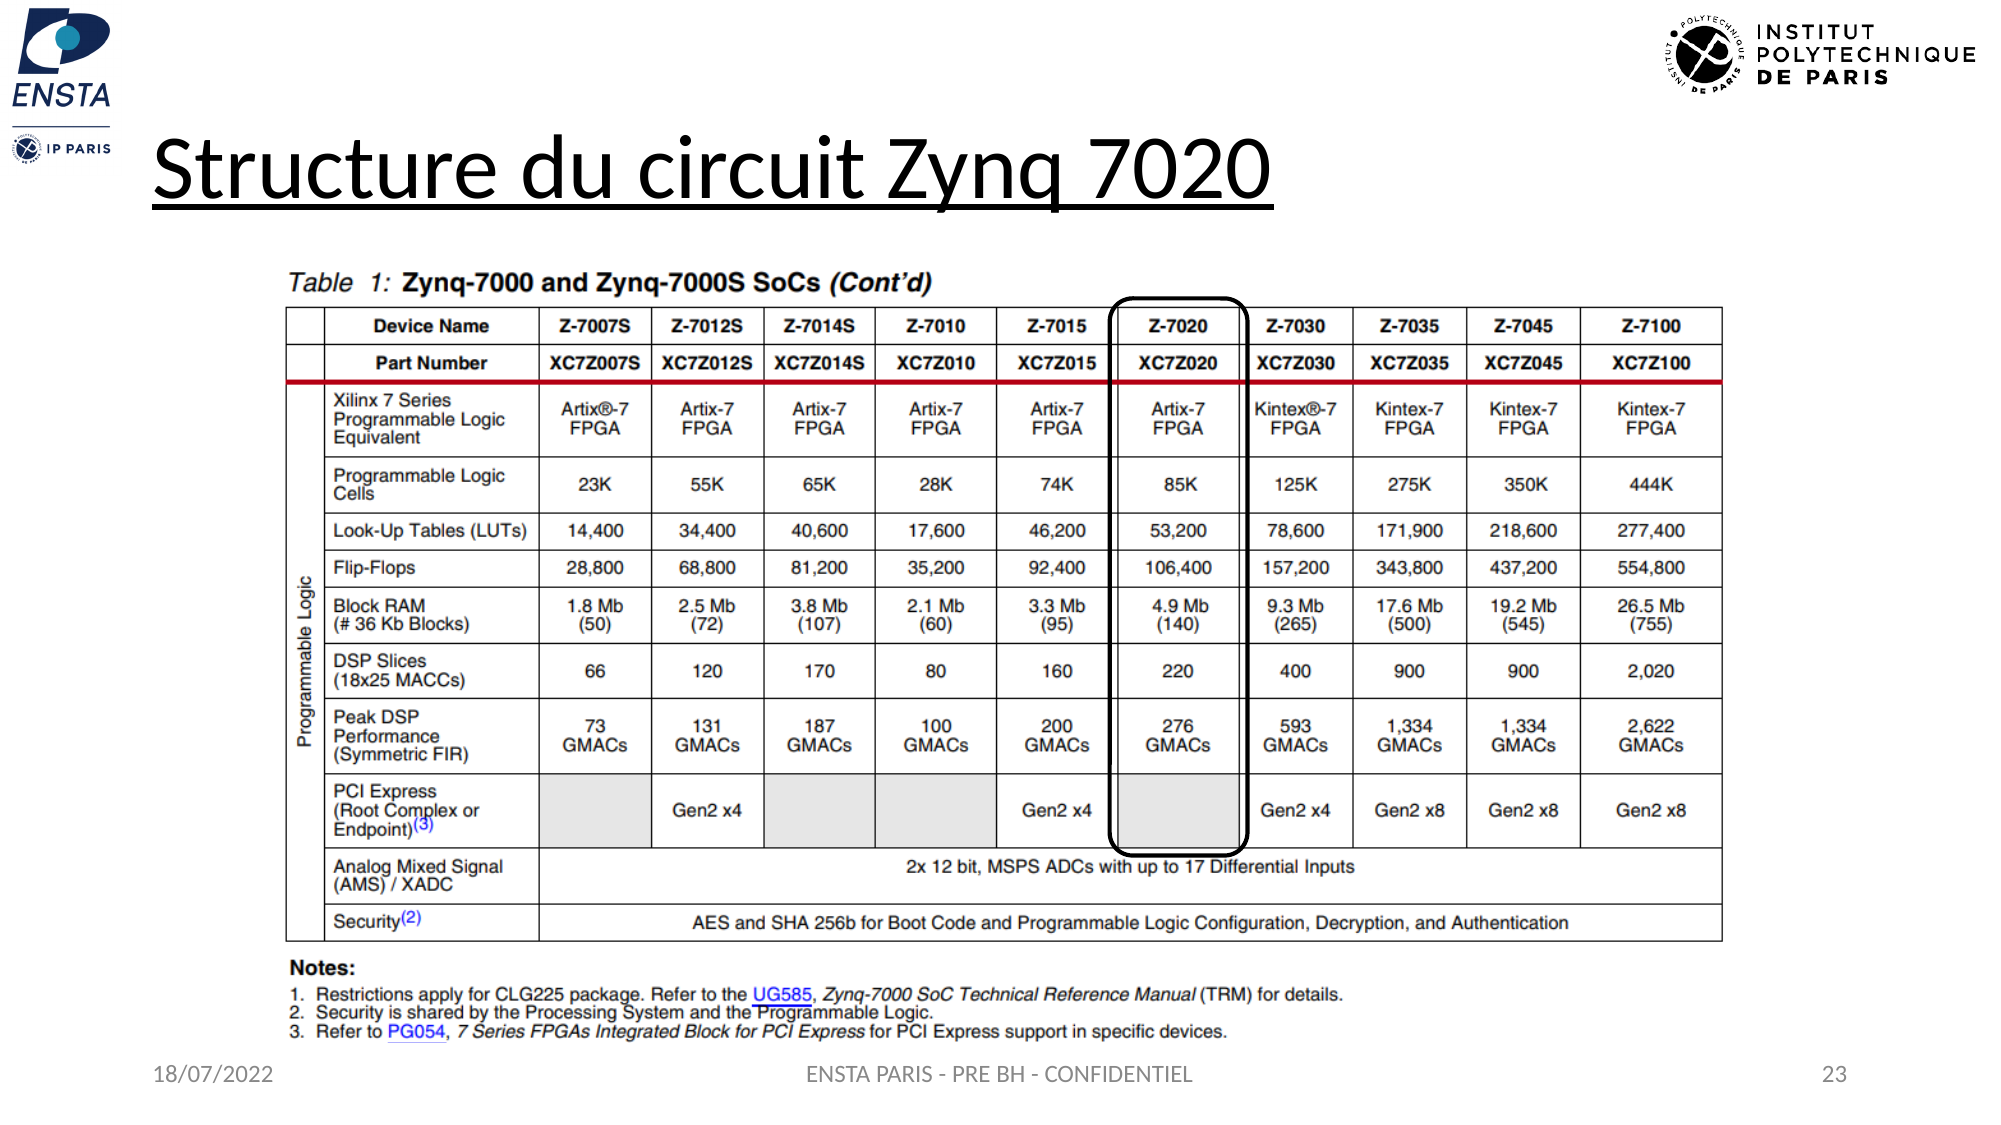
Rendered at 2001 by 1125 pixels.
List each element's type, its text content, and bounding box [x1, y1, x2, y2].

footer ENSTA PARIS - PRE BH - CONFIDENTIEL [662, 1052, 1338, 1103]
slide_number ‹#› [1412, 1042, 1863, 1103]
picture [255, 241, 1745, 1044]
picture [1656, 0, 1983, 112]
picture [0, 0, 122, 176]
title Structure du circuit Zynq 7020 [137, 59, 1863, 278]
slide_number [137, 1042, 588, 1103]
